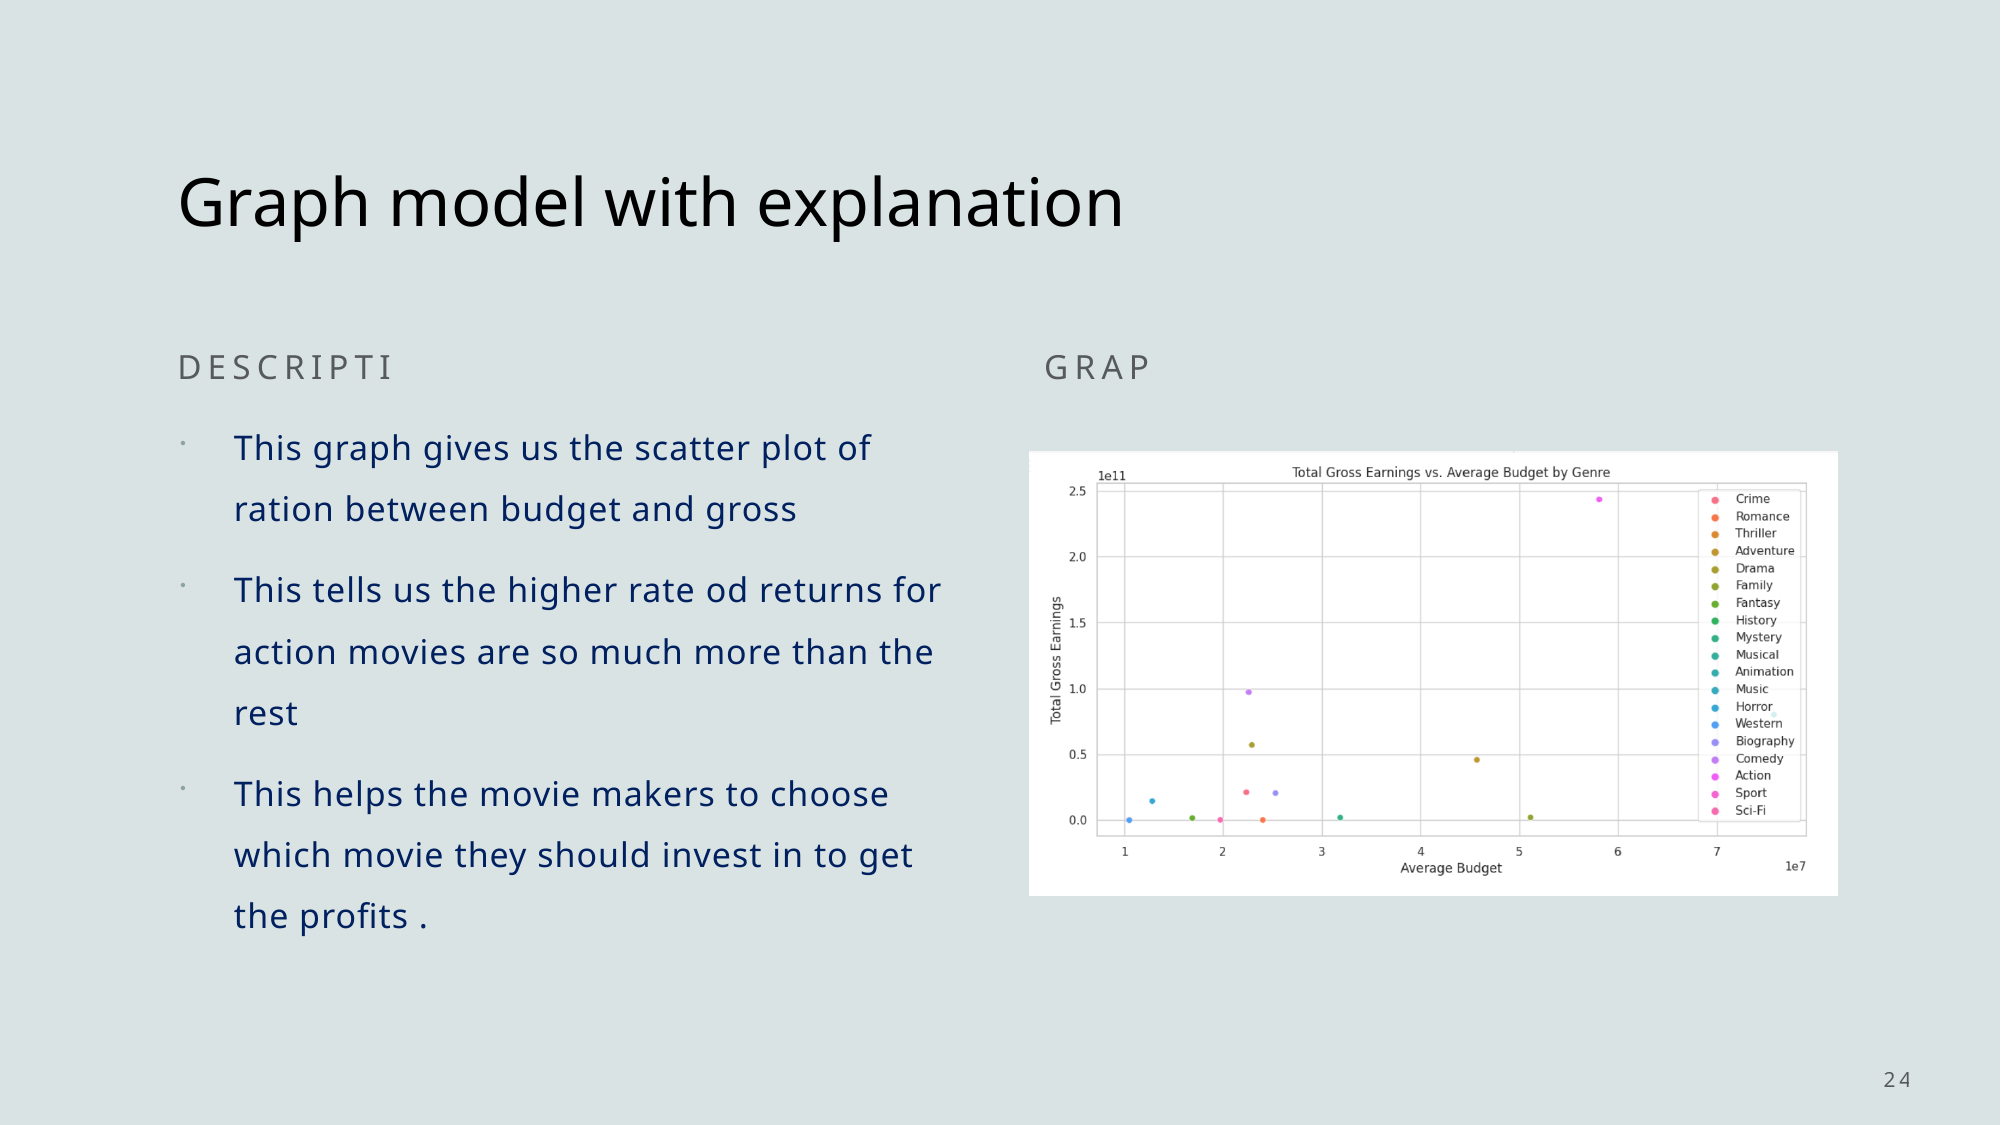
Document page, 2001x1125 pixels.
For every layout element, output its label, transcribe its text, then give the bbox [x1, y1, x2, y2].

title Graph model with explanation [162, 64, 1838, 248]
slide_number 24 [1637, 1042, 1927, 1119]
list This graph gives us the scatter plot of ration between budget and gross This tells us the higher rate od returns for action movies are so much more than the rest This helps the movie makers to choose which movie they should invest in to get the profits . [162, 398, 971, 948]
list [1028, 451, 1838, 896]
list Description [162, 284, 971, 394]
list Graph [1029, 284, 1838, 394]
